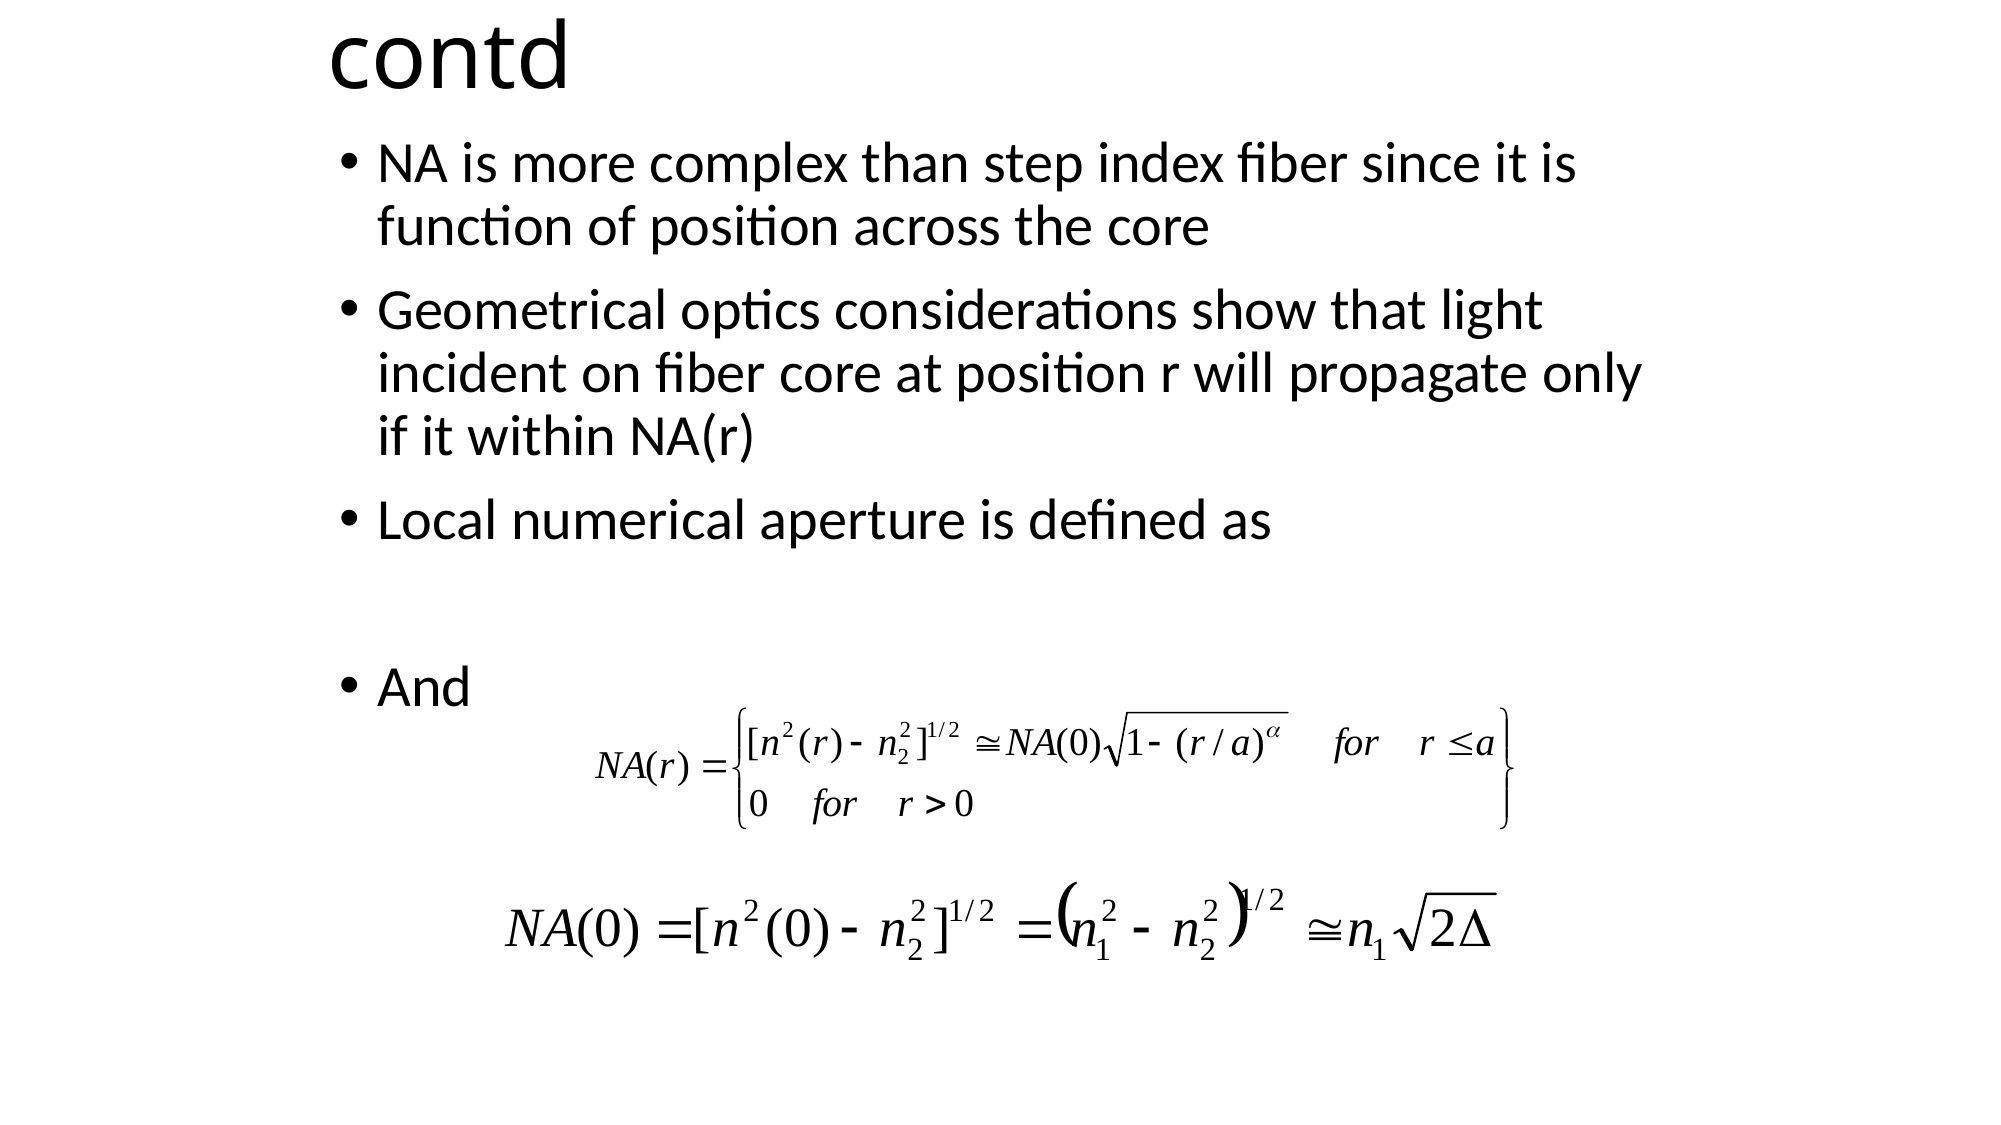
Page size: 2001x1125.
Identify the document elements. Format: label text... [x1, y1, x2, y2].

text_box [587, 699, 1524, 838]
title contd [312, 0, 1663, 118]
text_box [494, 872, 1505, 970]
list NA is more complex than step index fiber since it is function of position across the core Geometrical optics considerations show that light incident on fiber core at position r will propagate only if it within NA(r) Local numerical aperture is defined as And [324, 124, 1676, 1005]
